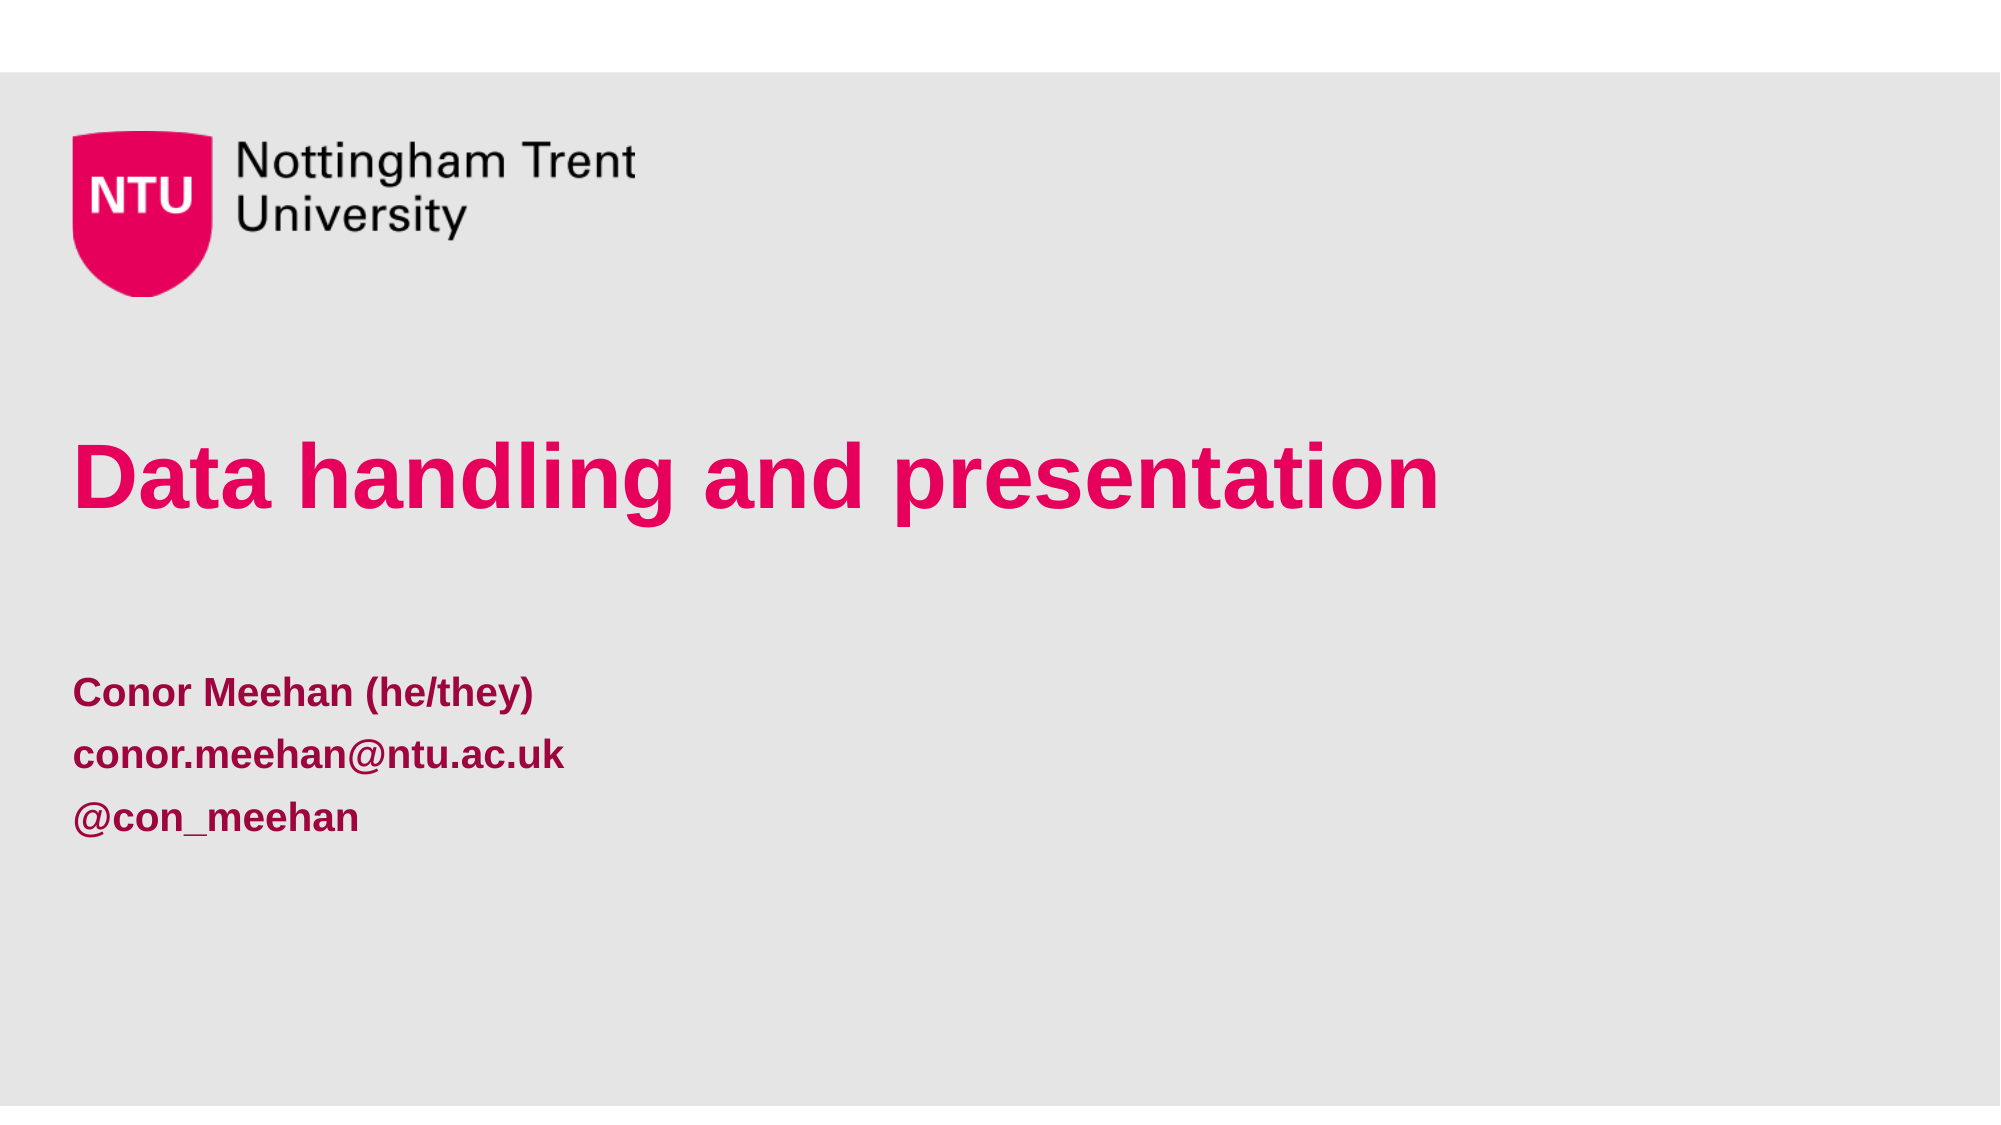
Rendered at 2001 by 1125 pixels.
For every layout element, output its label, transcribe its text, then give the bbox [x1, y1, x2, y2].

subtitle Conor Meehan (he/they) conor.meehan@ntu.ac.uk @con_meehan [72, 658, 1928, 849]
title Data handling and presentation [72, 326, 1928, 535]
